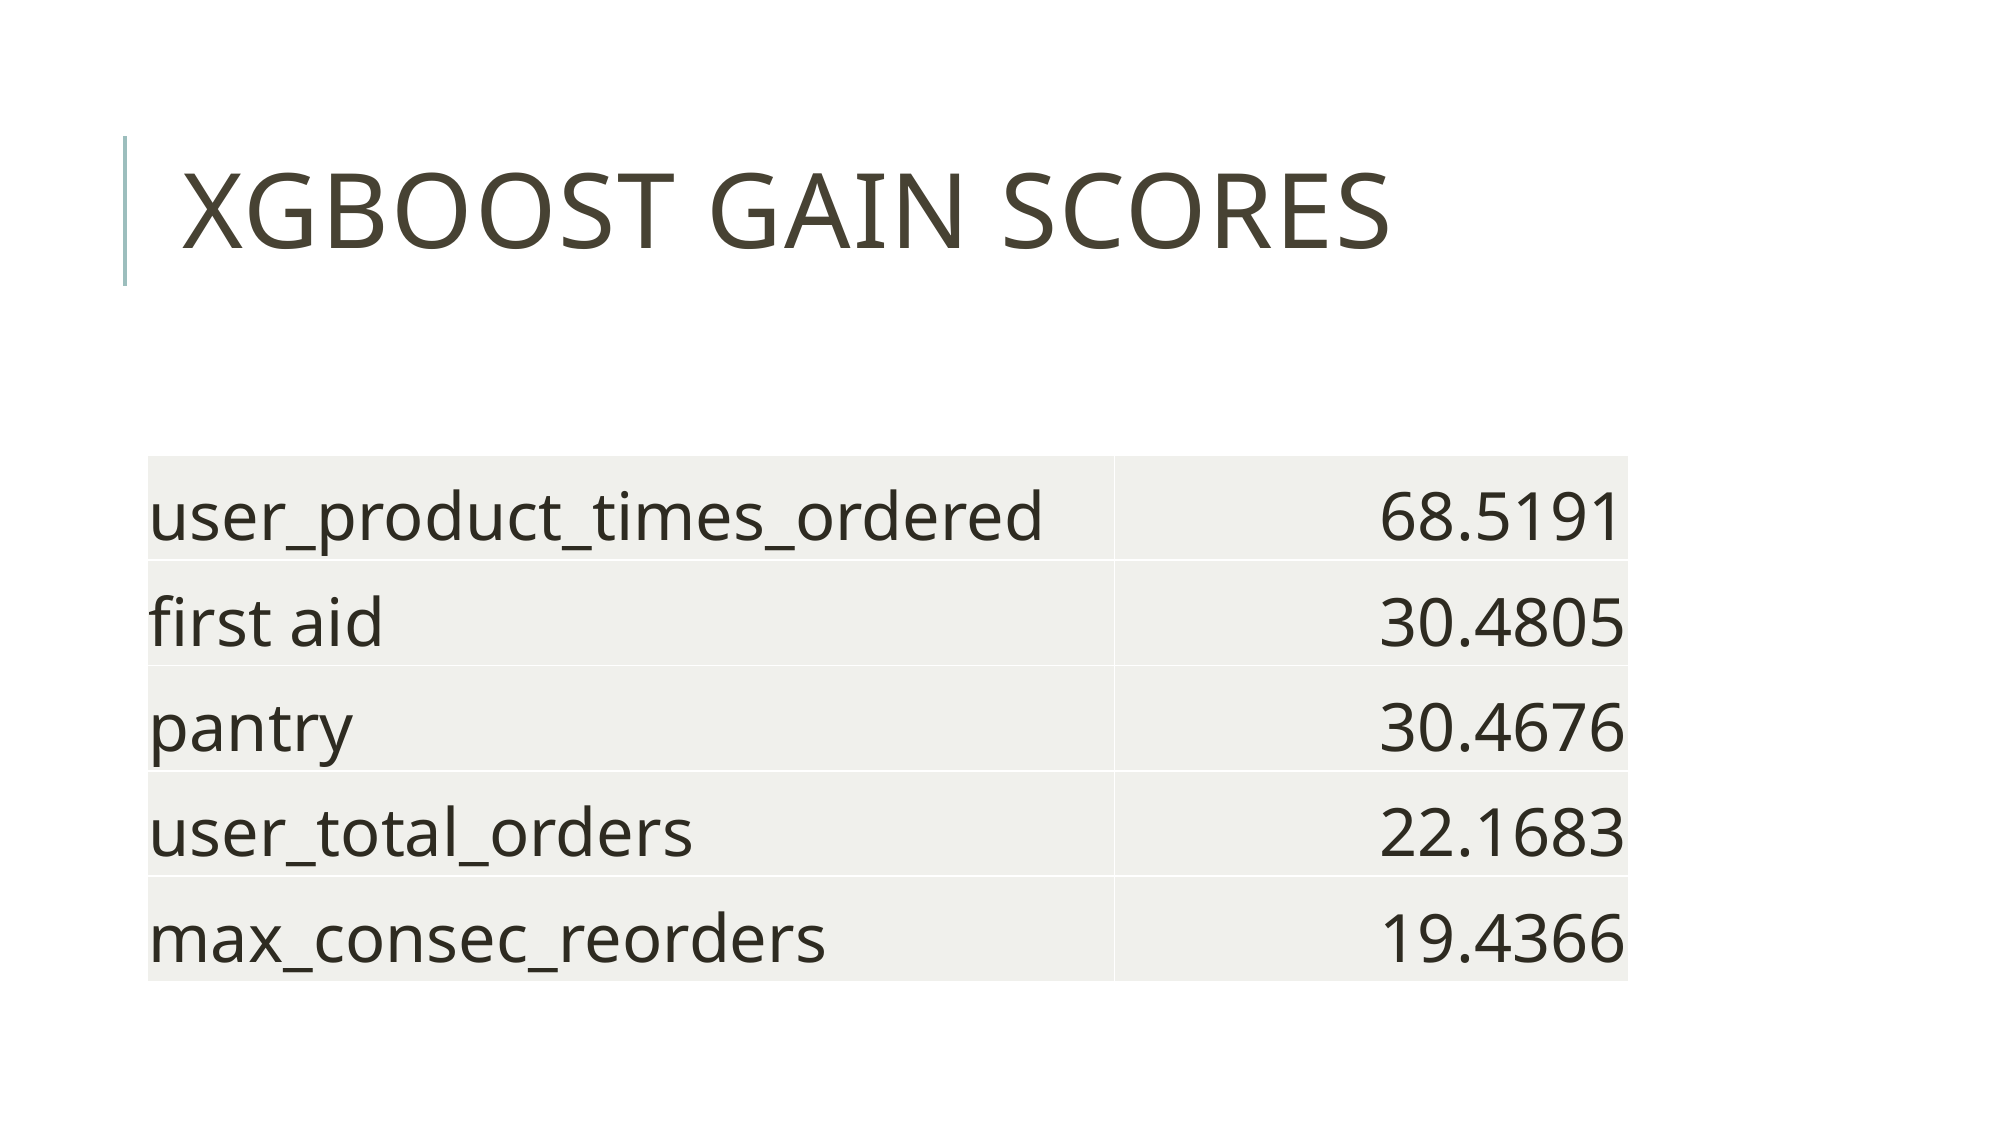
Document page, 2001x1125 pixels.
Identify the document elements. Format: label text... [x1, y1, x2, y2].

table_cell 30.4805 [1115, 561, 1628, 665]
table_cell user_total_orders [148, 772, 1114, 875]
table_header 68.5191 [1115, 456, 1628, 559]
table_header user_product_times_ordered [148, 456, 1114, 559]
table_cell 19.4366 [1115, 877, 1628, 981]
table_cell max_consec_reorders [148, 877, 1114, 981]
title XGBoost Gain scores [168, 96, 1763, 342]
table_cell first aid [148, 561, 1114, 665]
table_cell pantry [148, 666, 1114, 770]
table_cell 22.1683 [1115, 772, 1628, 875]
table_cell 30.4676 [1115, 666, 1628, 770]
